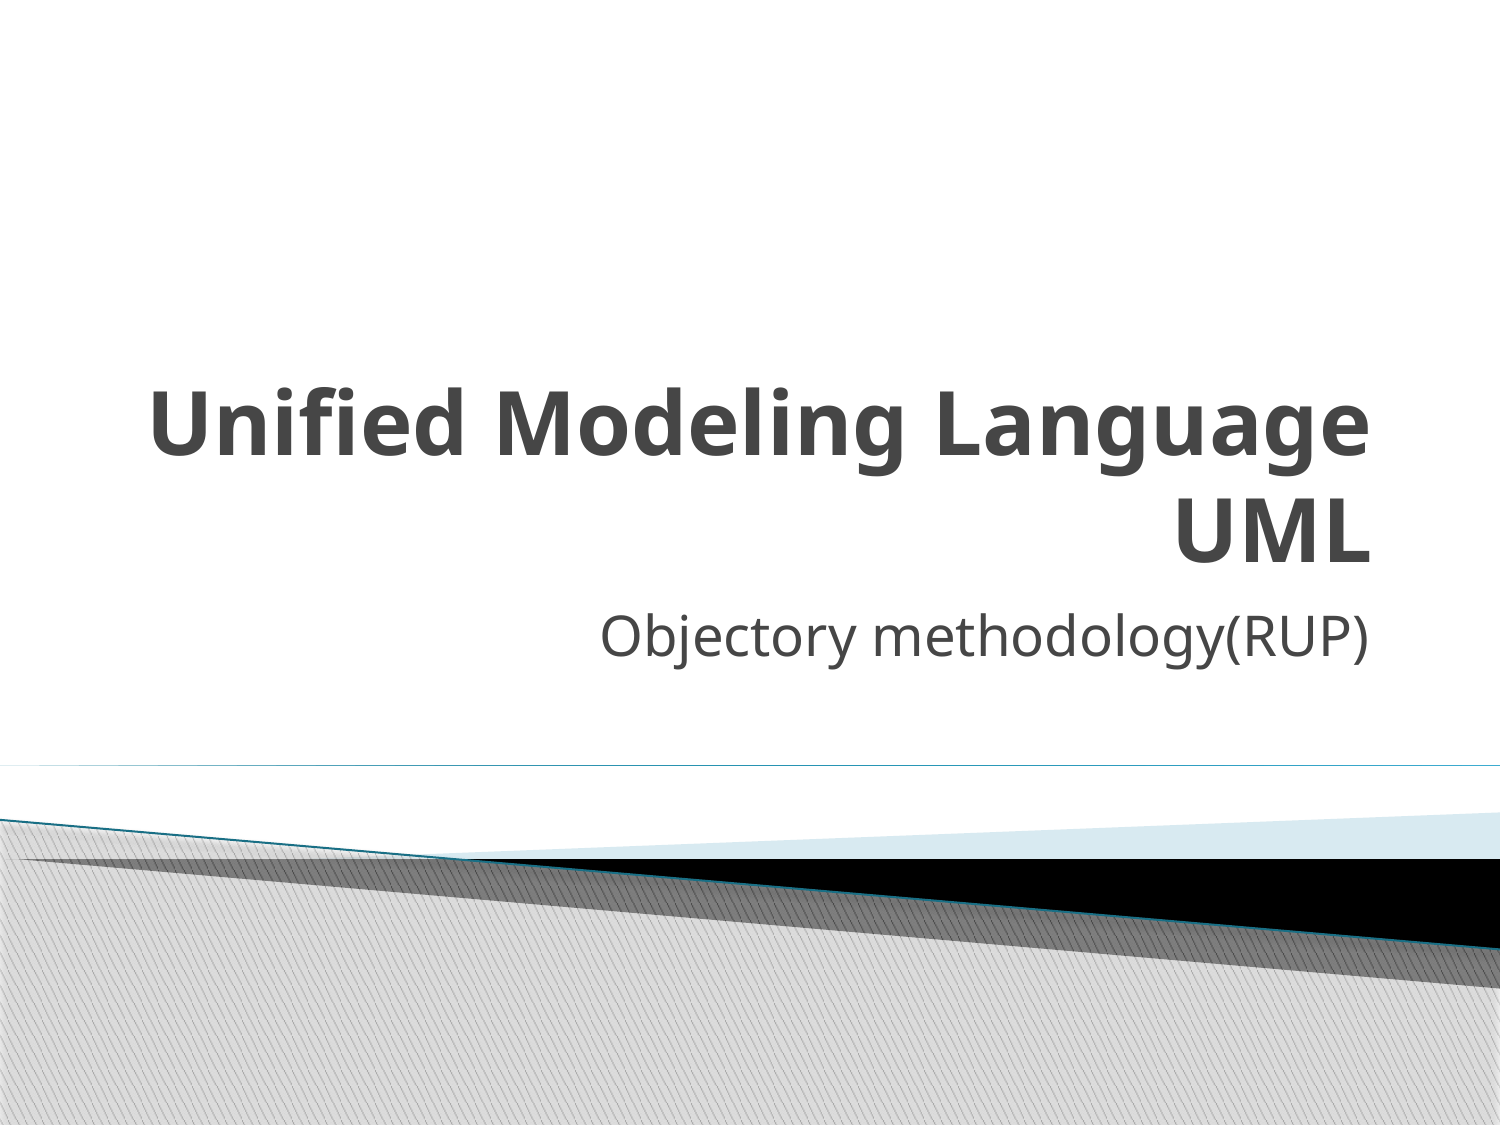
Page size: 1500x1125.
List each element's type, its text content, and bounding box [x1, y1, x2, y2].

picture [5, 859, 1500, 989]
title Unified Modeling Language UML [112, 287, 1388, 588]
subtitle Objectory methodology(RUP) [112, 592, 1388, 790]
